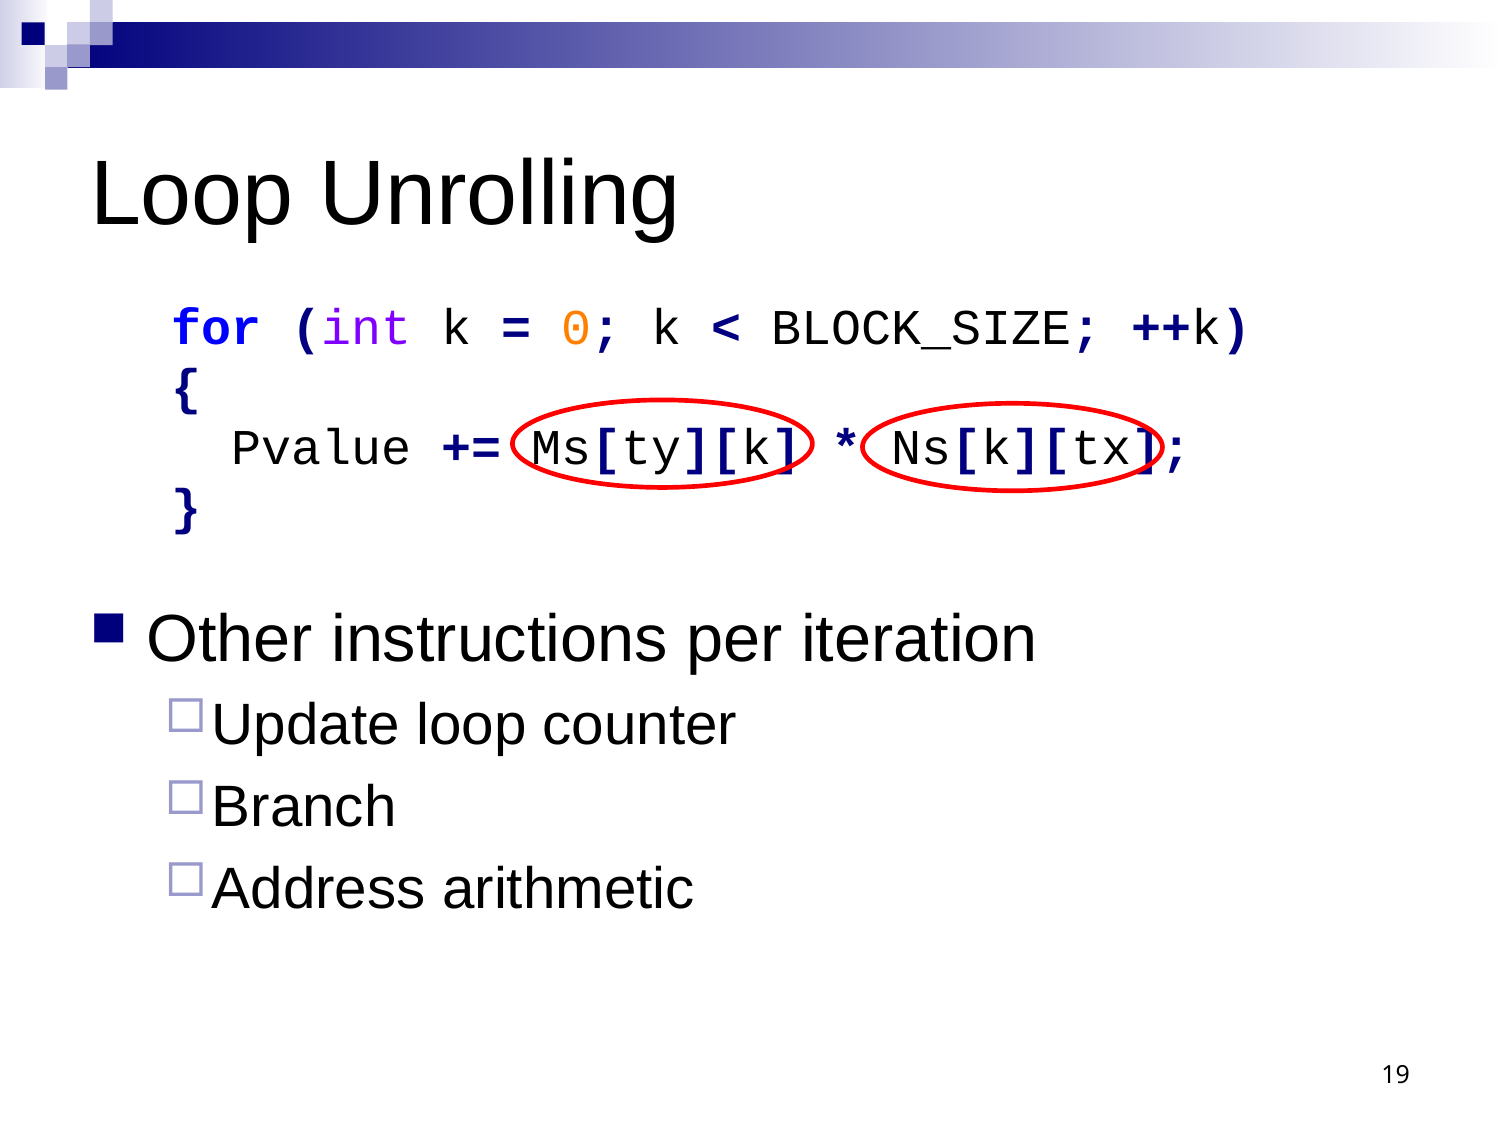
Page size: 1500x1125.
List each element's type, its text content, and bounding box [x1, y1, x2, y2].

text_box [512, 399, 813, 488]
text_box [862, 403, 1163, 491]
list Other instructions per iteration Update loop counter Branch Address arithmetic [75, 587, 1438, 938]
text_box for (int k = 0; k < BLOCK_SIZE; ++k) { Pvalue += Ms[ty][k] * Ns[k][tx]; } [156, 300, 1357, 587]
slide_number 19 [1074, 1024, 1426, 1101]
title Loop Unrolling [75, 75, 1425, 300]
